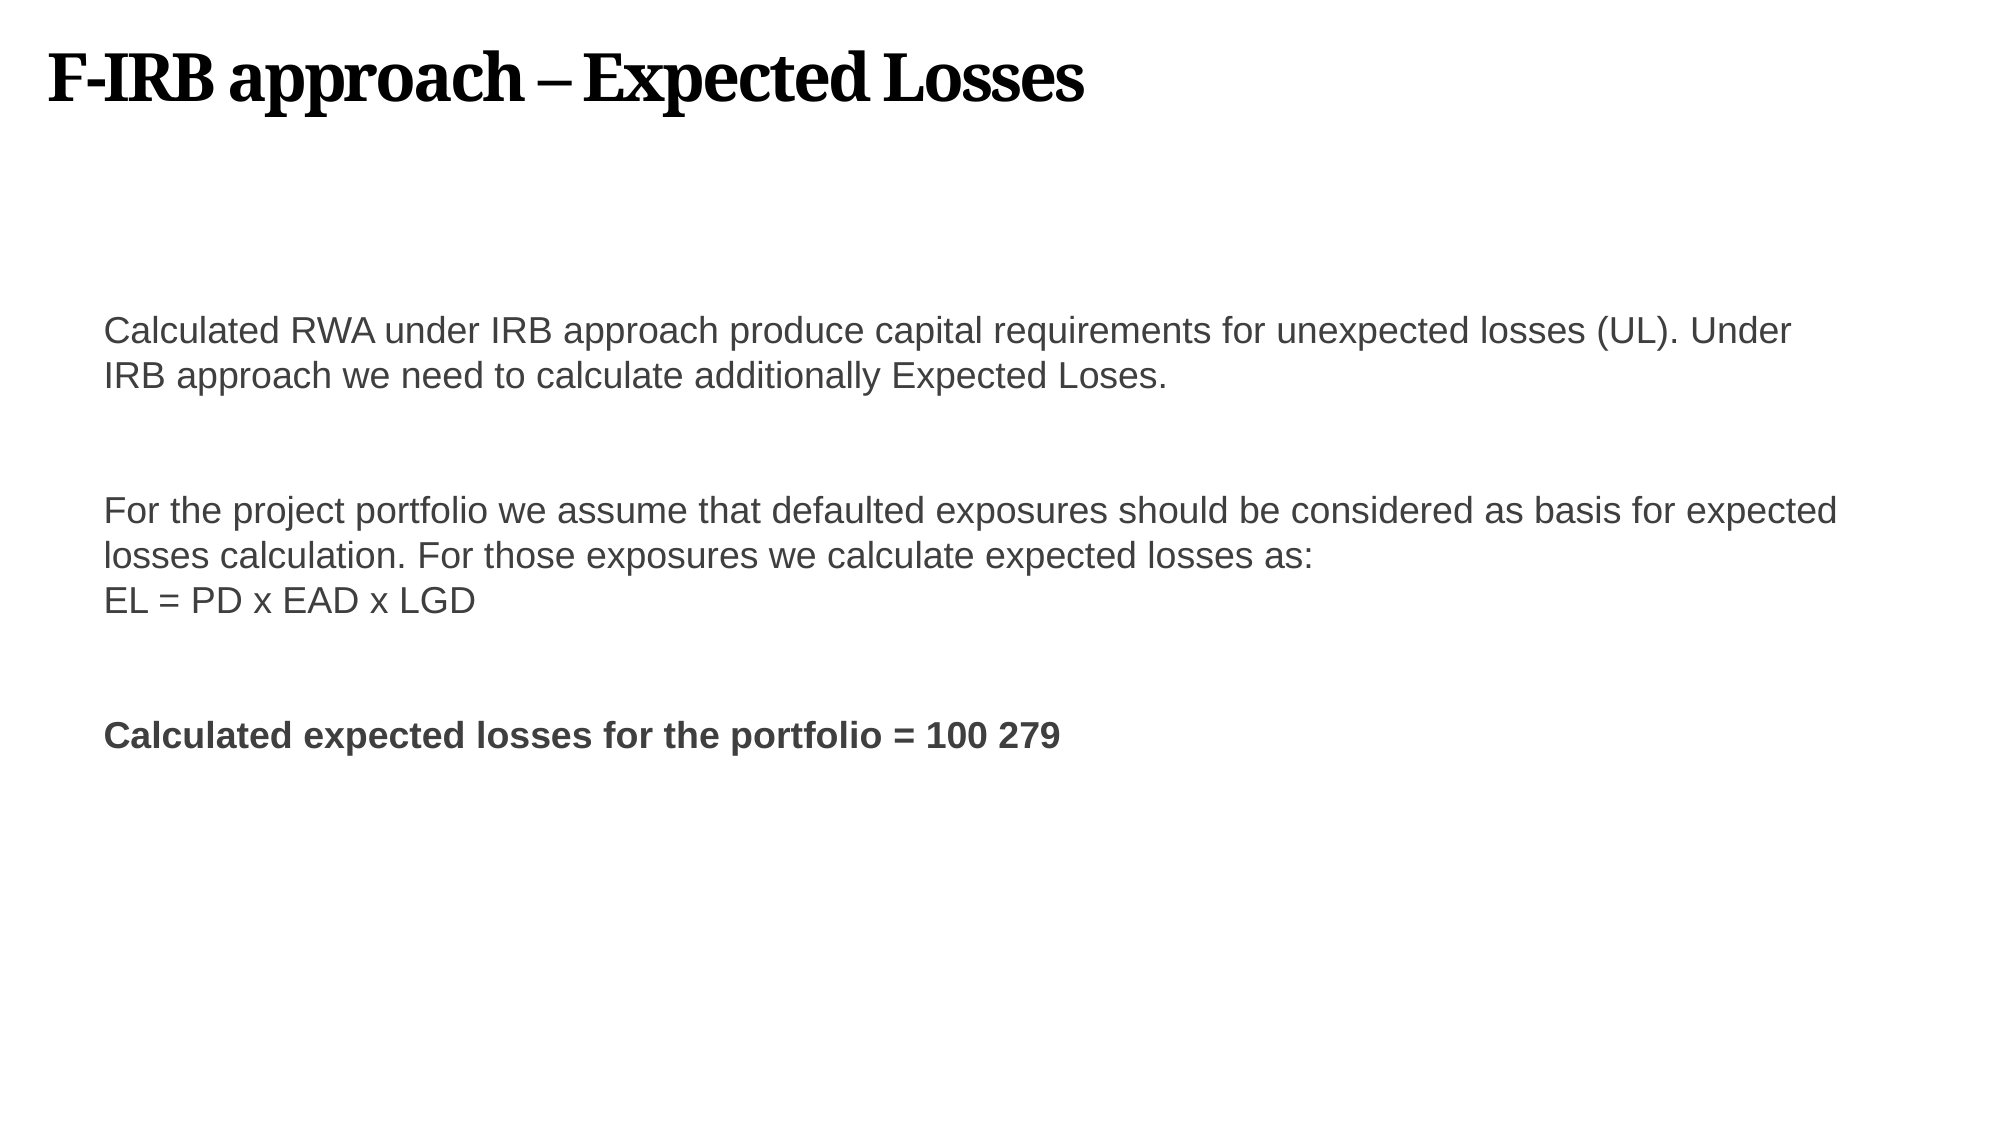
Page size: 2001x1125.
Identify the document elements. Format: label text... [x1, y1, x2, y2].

text_box Calculated RWA under IRB approach produce capital requirements for unexpected losses (UL). Under IRB approach we need to calculate additionally Expected Loses. For the project portfolio we assume that defaulted exposures should be considered as basis for expected losses calculation. For those exposures we calculate expected losses as: EL = PD x EAD x LGD Calculated expected losses for the portfolio = 100 279 [88, 298, 1875, 764]
text_box F-IRB approach – Expected Losses [33, 36, 1832, 133]
